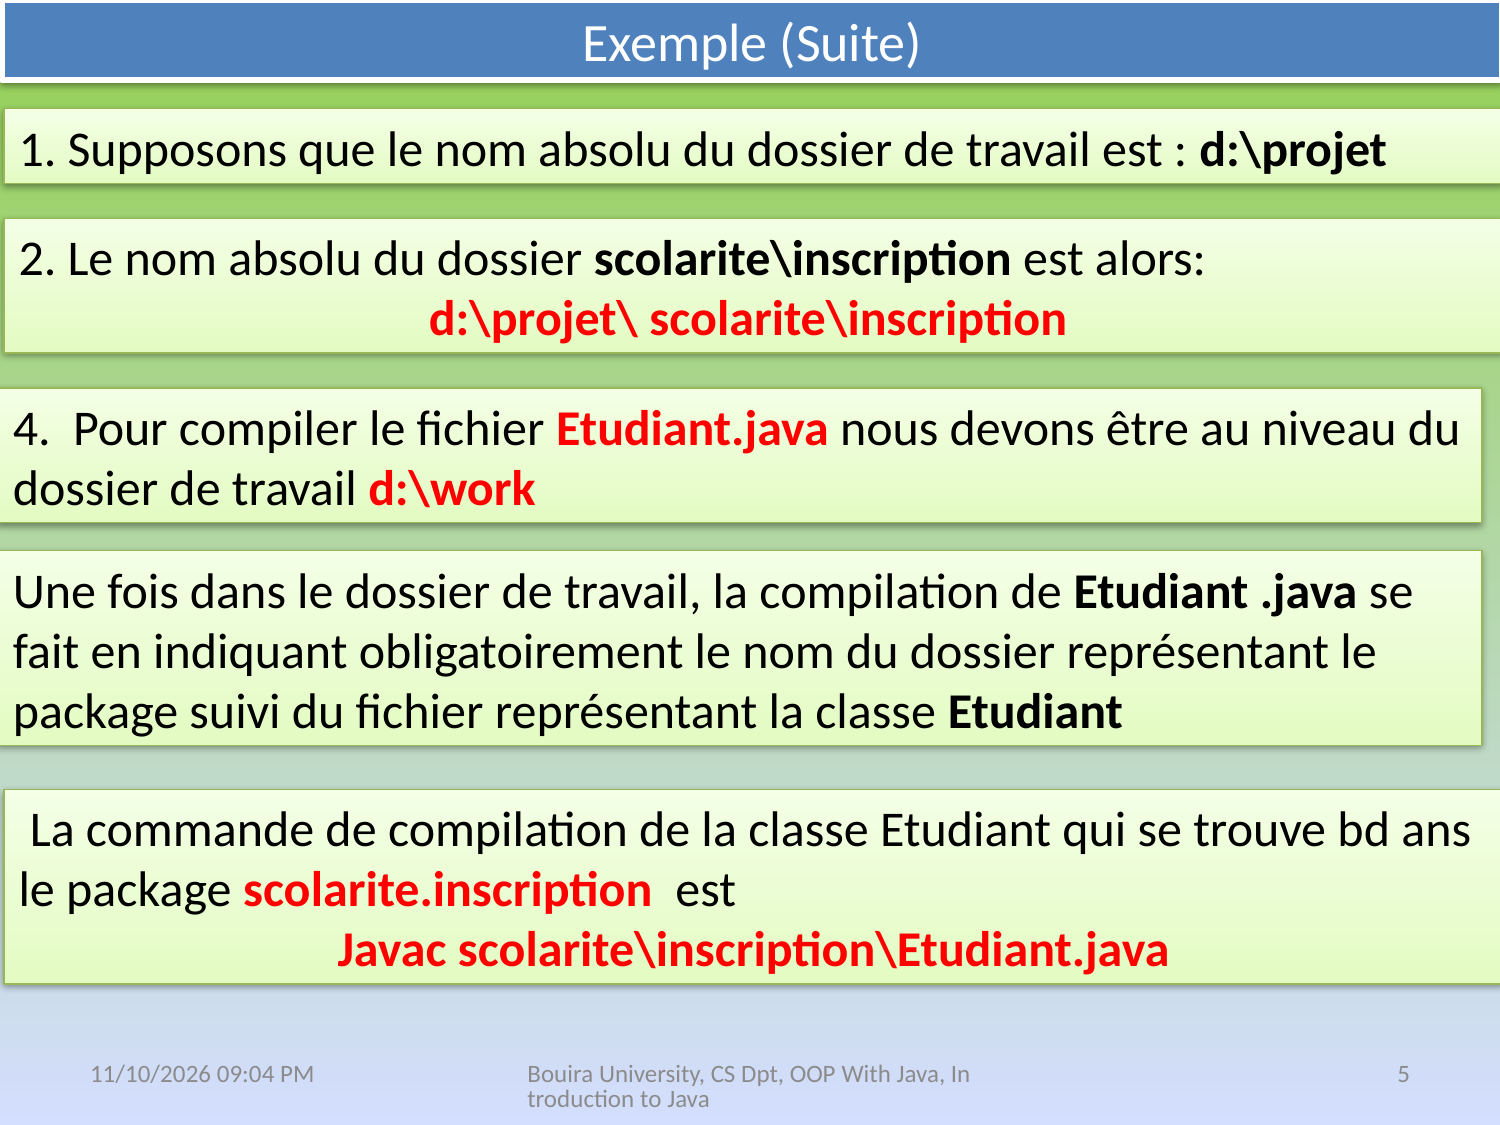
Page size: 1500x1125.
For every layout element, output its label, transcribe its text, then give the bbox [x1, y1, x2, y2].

text_box La commande de compilation de la classe Etudiant qui se trouve bd ans le package scolarite.inscription est Javac scolarite\inscription\Etudiant.java [3, 789, 1500, 985]
text_box 4. Pour compiler le fichier Etudiant.java nous devons être au niveau du dossier de travail d:\work [0, 387, 1483, 523]
title Exemple (Suite) [0, 0, 1500, 83]
slide_number 5 [1074, 1042, 1425, 1103]
text_box 2. Le nom absolu du dossier scolarite\inscription est alors: d:\projet\ scolarite\inscription [3, 218, 1500, 354]
footer Bouira University, CS Dpt, OOP With Java, Introduction to Java [512, 1042, 988, 1103]
text_box Une fois dans le dossier de travail, la compilation de Etudiant .java se fait en indiquant obligatoirement le nom du dossier représentant le package suivi du fichier représentant la classe Etudiant [0, 550, 1483, 746]
slide_number 25 نيسان، 21 [75, 1042, 425, 1103]
text_box 1. Supposons que le nom absolu du dossier de travail est : d:\projet [3, 108, 1500, 184]
